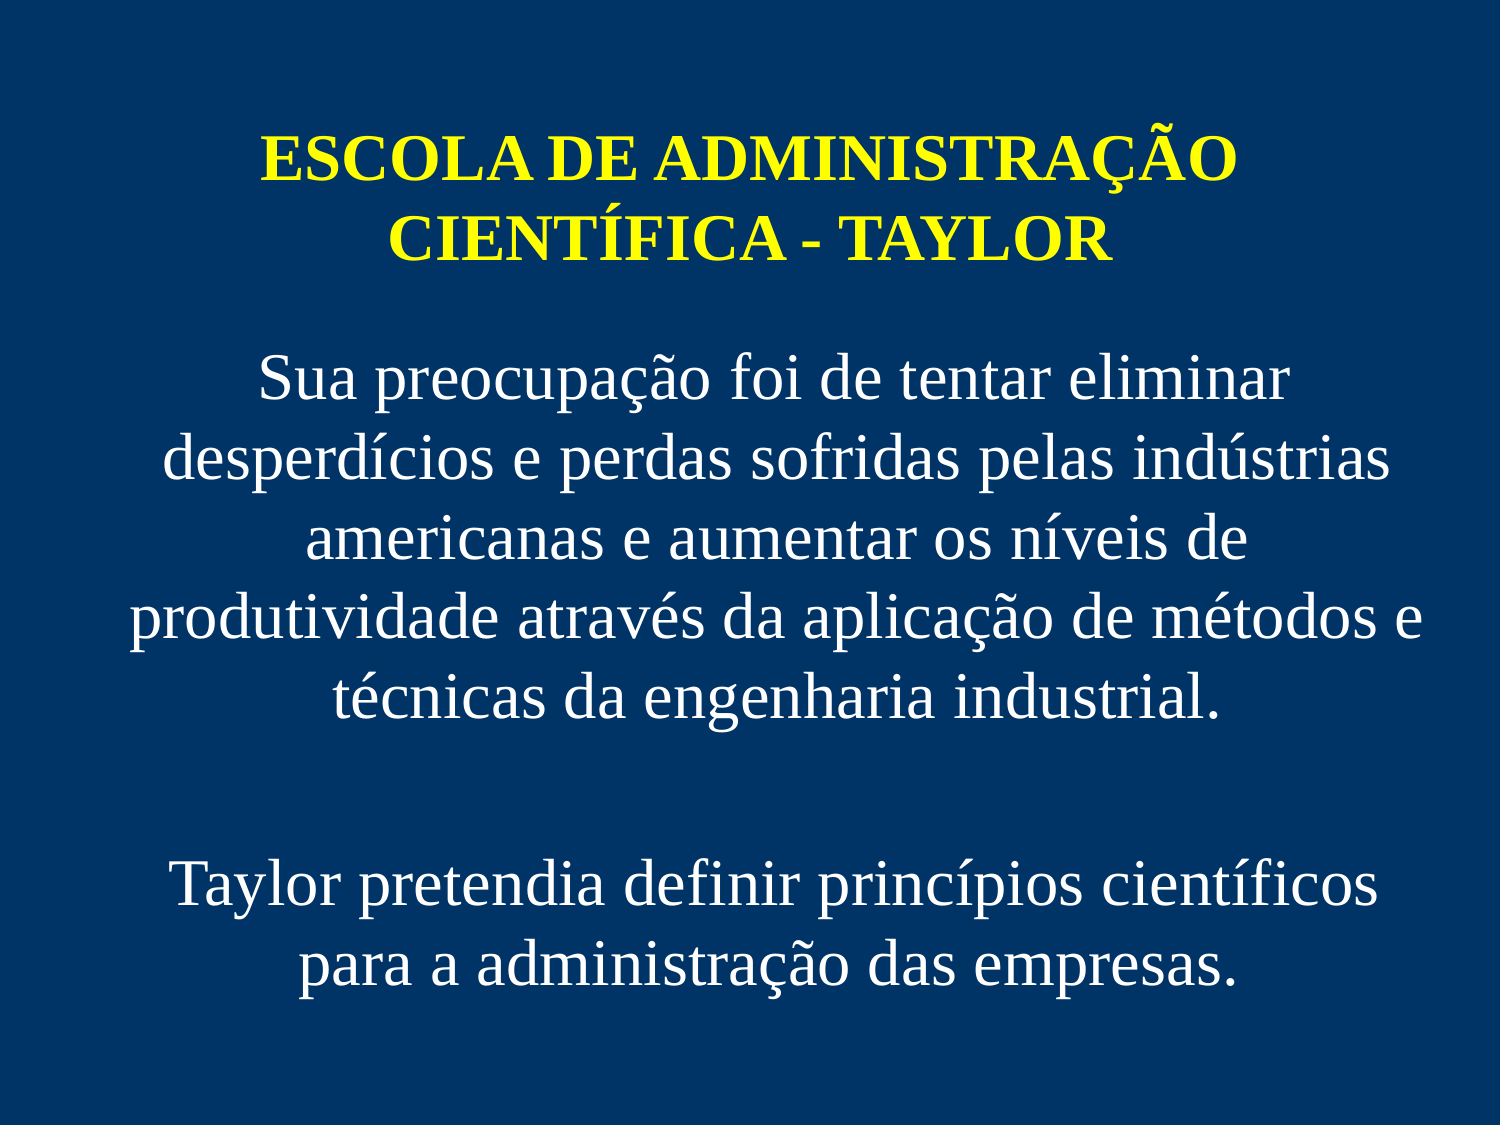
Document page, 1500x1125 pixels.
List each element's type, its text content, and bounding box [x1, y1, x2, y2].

title ESCOLA DE ADMINISTRAÇÃO CIENTÍFICA - TAYLOR [112, 99, 1388, 288]
list Sua preocupação foi de tentar eliminar desperdícios e perdas sofridas pelas indústrias americanas e aumentar os níveis de produtividade através da aplicação de métodos e técnicas da engenharia industrial. Taylor pretendia definir princípios científicos para a administração das empresas. [41, 324, 1459, 1059]
